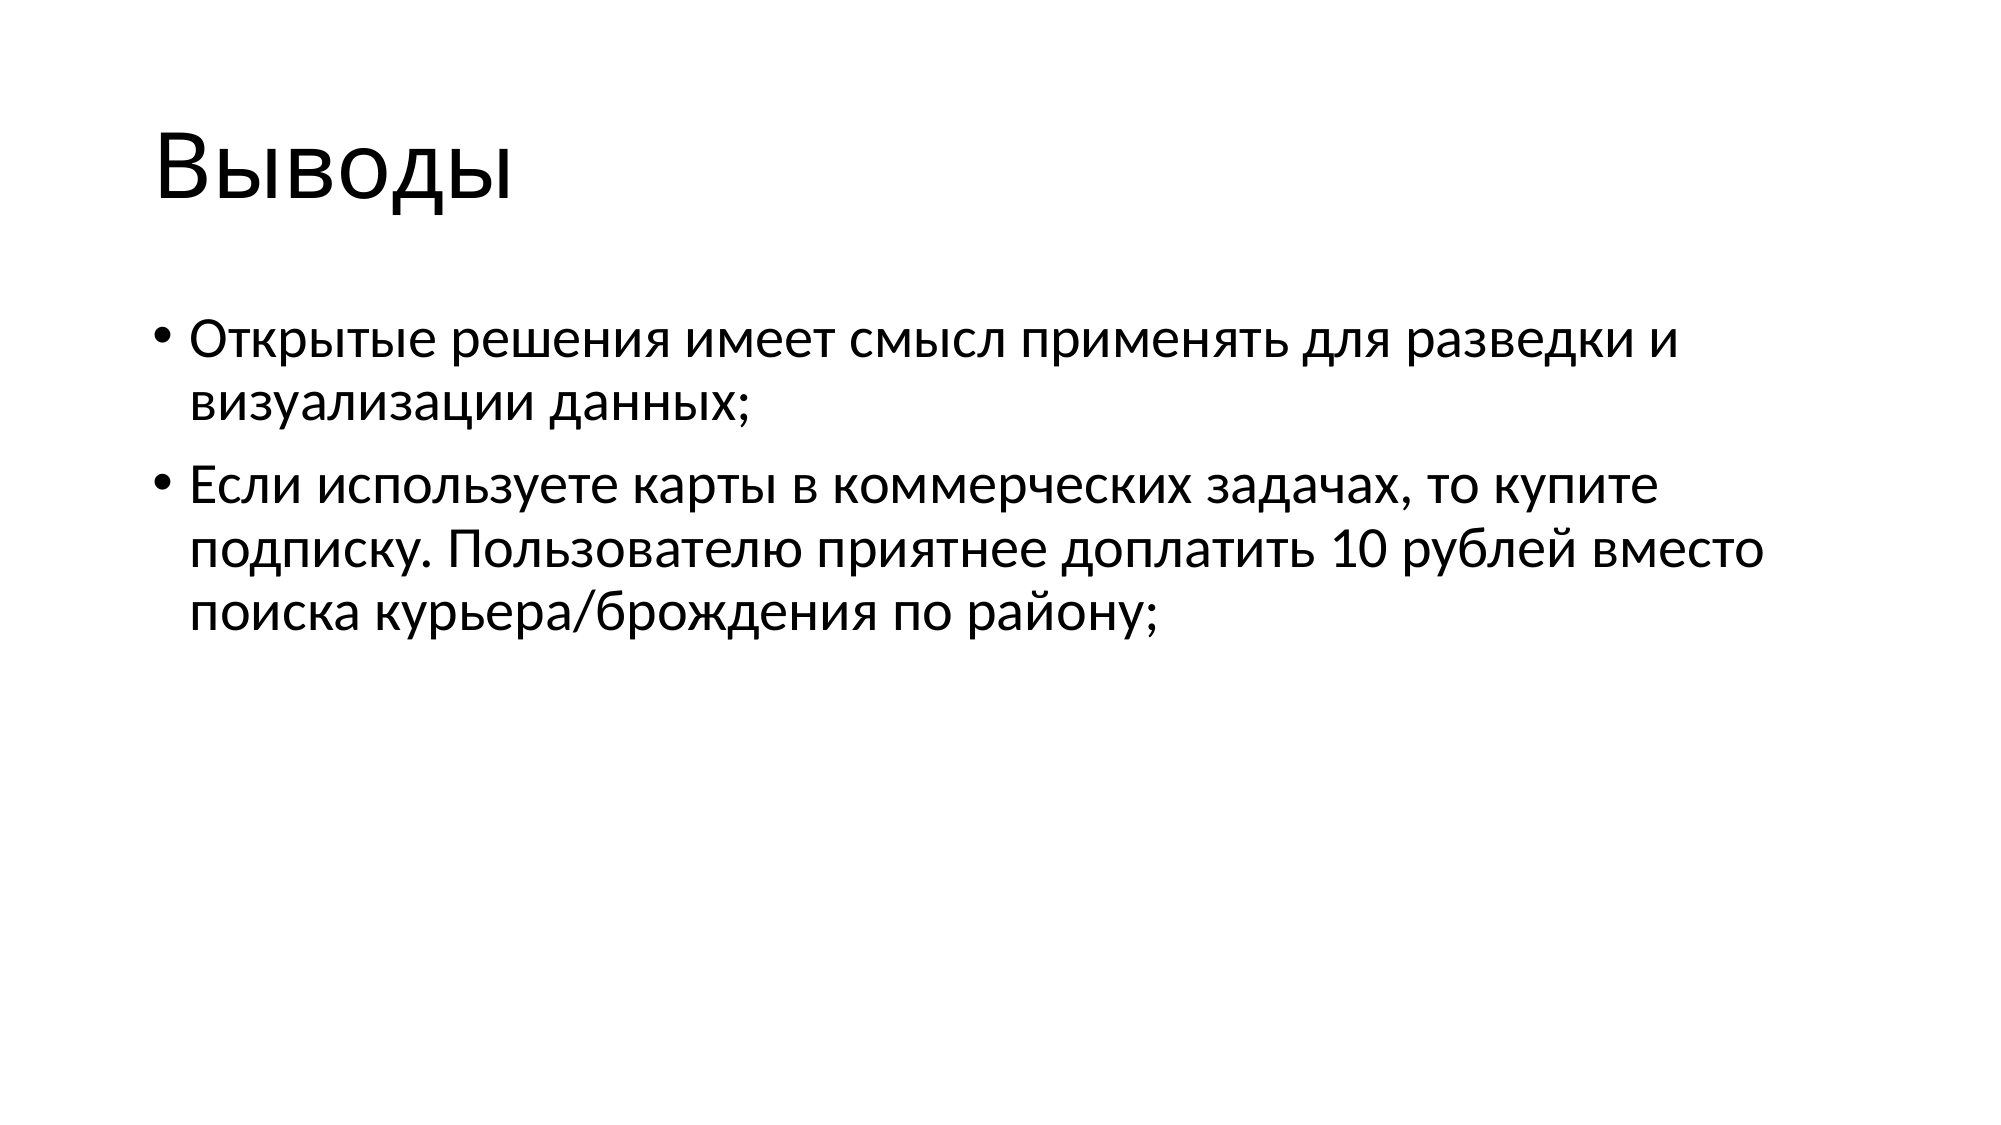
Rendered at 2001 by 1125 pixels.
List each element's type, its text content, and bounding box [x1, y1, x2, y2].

title Выводы [137, 59, 1863, 278]
list Открытые решения имеет смысл применять для разведки и визуализации данных; Если используете карты в коммерческих задачах, то купите подписку. Пользователю приятнее доплатить 10 рублей вместо поиска курьера/брождения по району; [137, 299, 1863, 1014]
